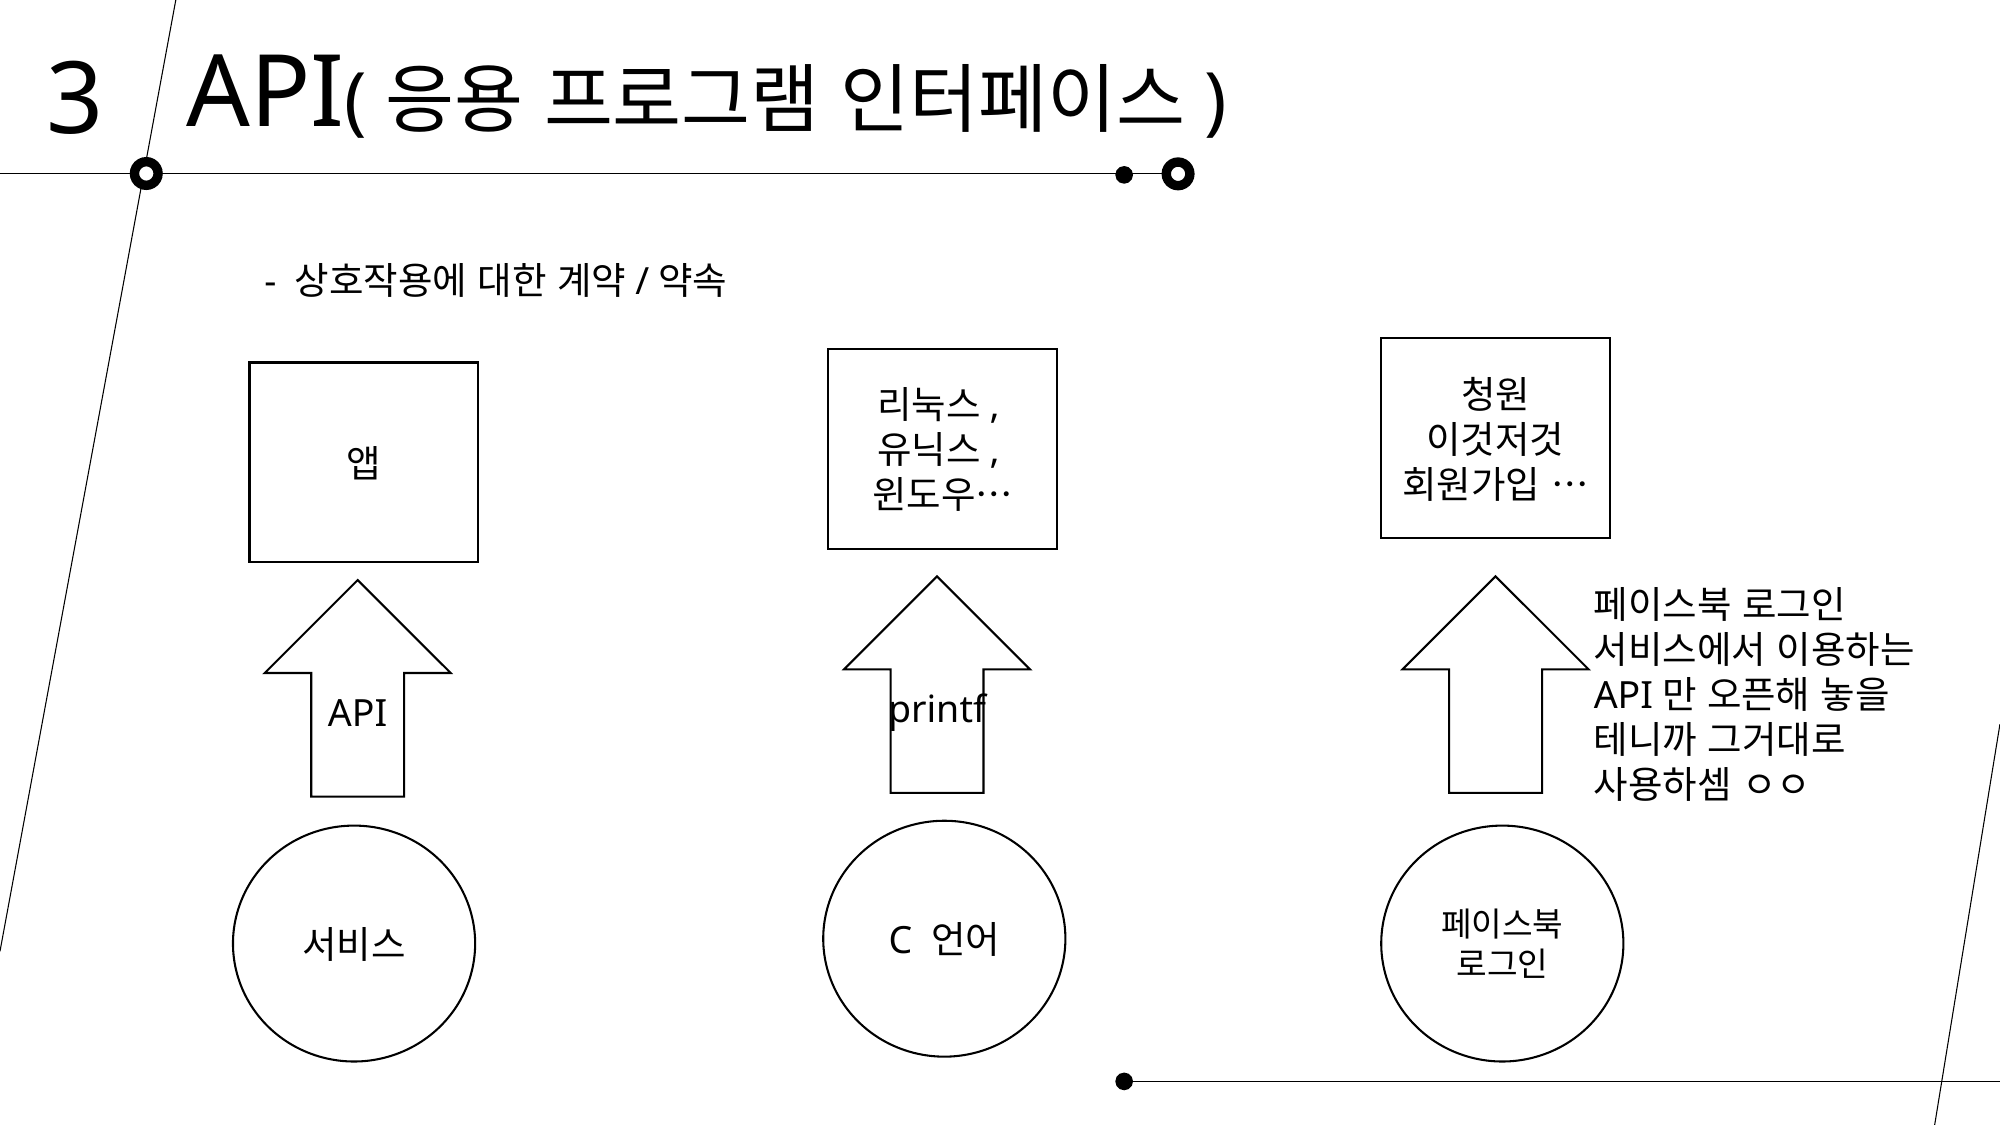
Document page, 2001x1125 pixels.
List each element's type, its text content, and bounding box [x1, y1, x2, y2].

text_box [1115, 724, 2000, 1125]
text_box 청원 이것저것 회원가입 … [1380, 337, 1611, 539]
text_box [1400, 574, 1578, 724]
text_box C 언어 [822, 952, 1066, 1058]
text_box API(응용 프로그램 인터페이스) [1190, 19, 1242, 155]
text_box 페이스북 로그인 서비스에서 이용하는 API만 오픈해 놓을 테니까 그거대로 사용하셈 ㅇㅇ [1578, 573, 1935, 724]
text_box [0, 0, 1190, 952]
text_box 서비스 [232, 952, 476, 1063]
